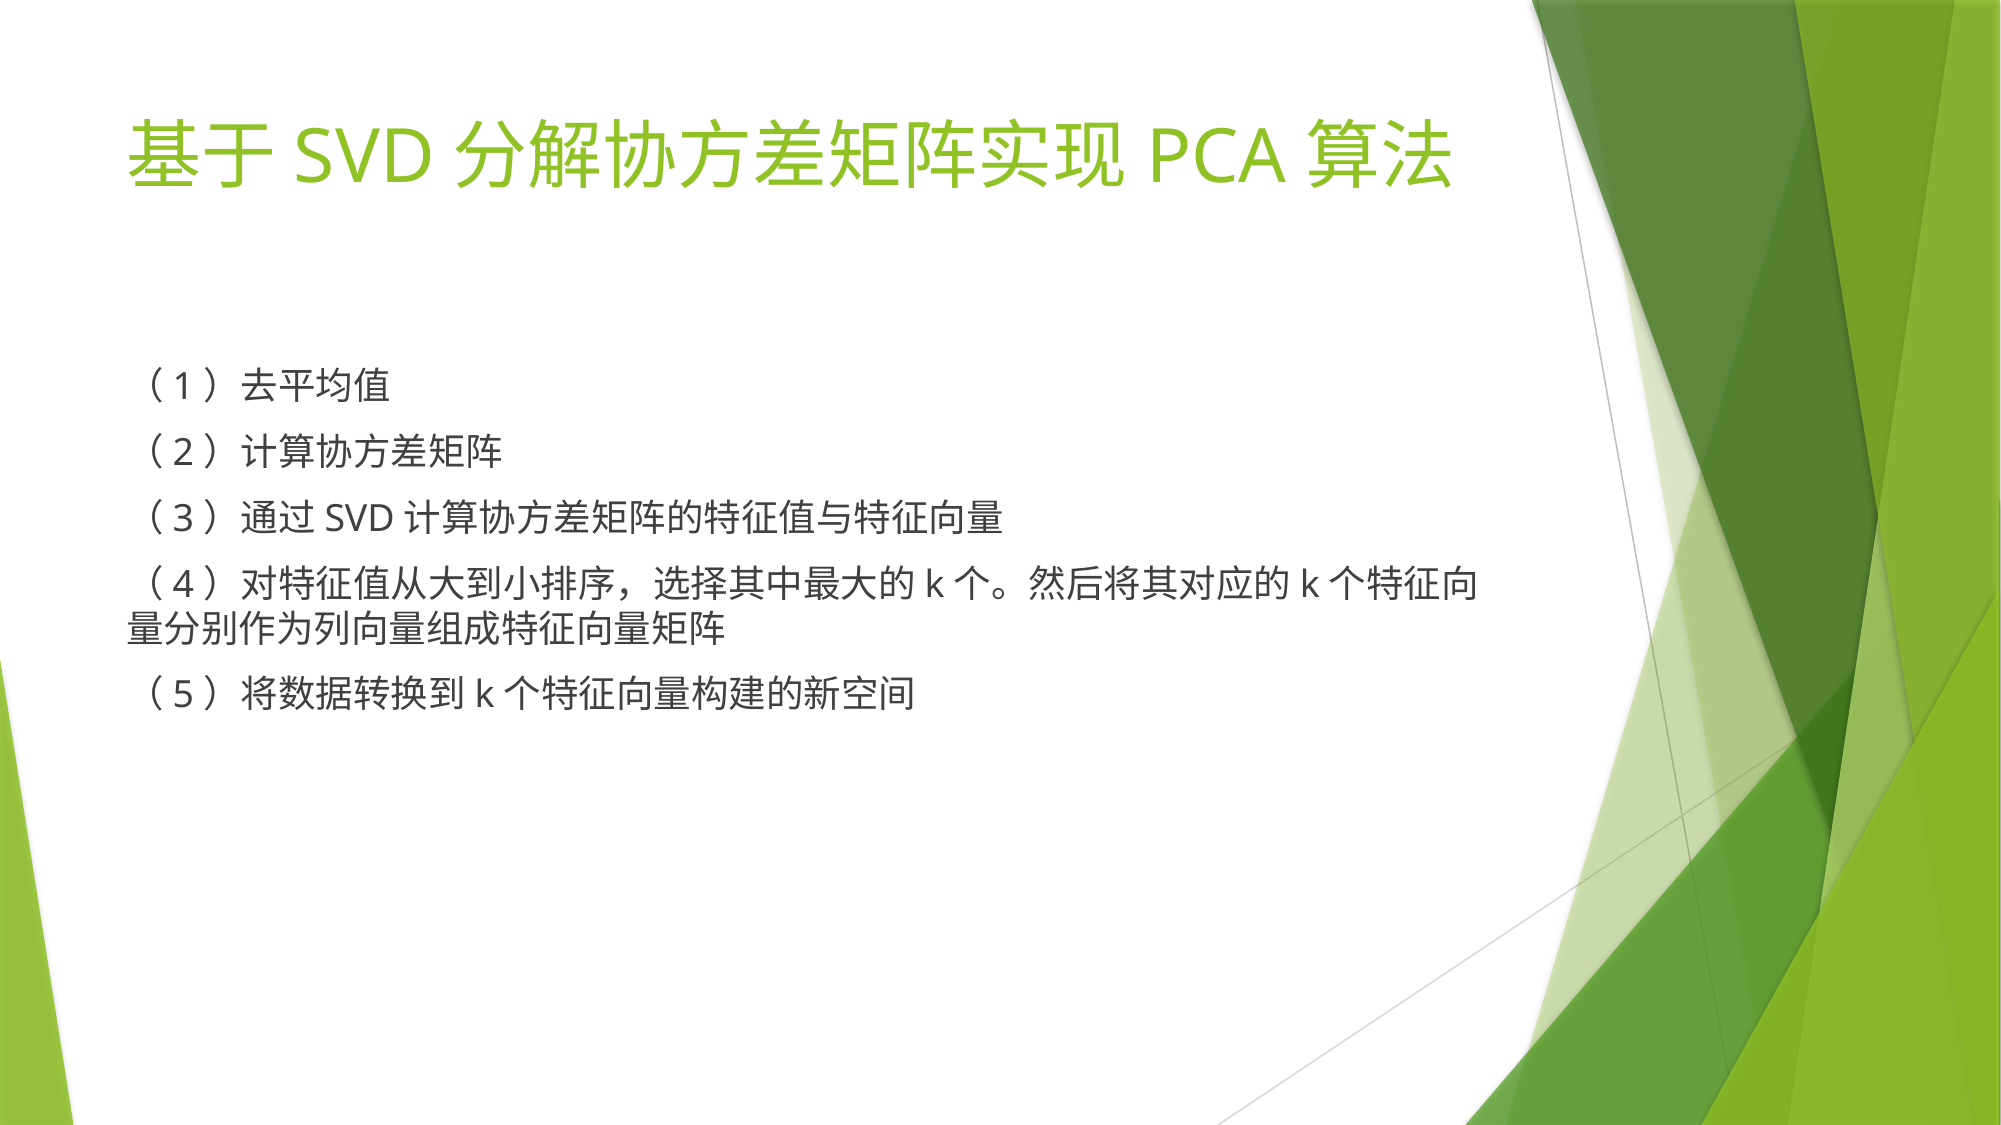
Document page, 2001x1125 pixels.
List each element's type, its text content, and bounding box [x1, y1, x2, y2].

list （1）去平均值 （2）计算协方差矩阵 （3）通过SVD计算协方差矩阵的特征值与特征向量 （4）对特征值从大到小排序，选择其中最大的k个。然后将其对应的k个特征向量分别作为列向量组成特征向量矩阵 （5）将数据转换到k个特征向量构建的新空间 [111, 354, 1522, 992]
title 基于SVD分解协方差矩阵实现PCA算法 [111, 99, 1522, 317]
